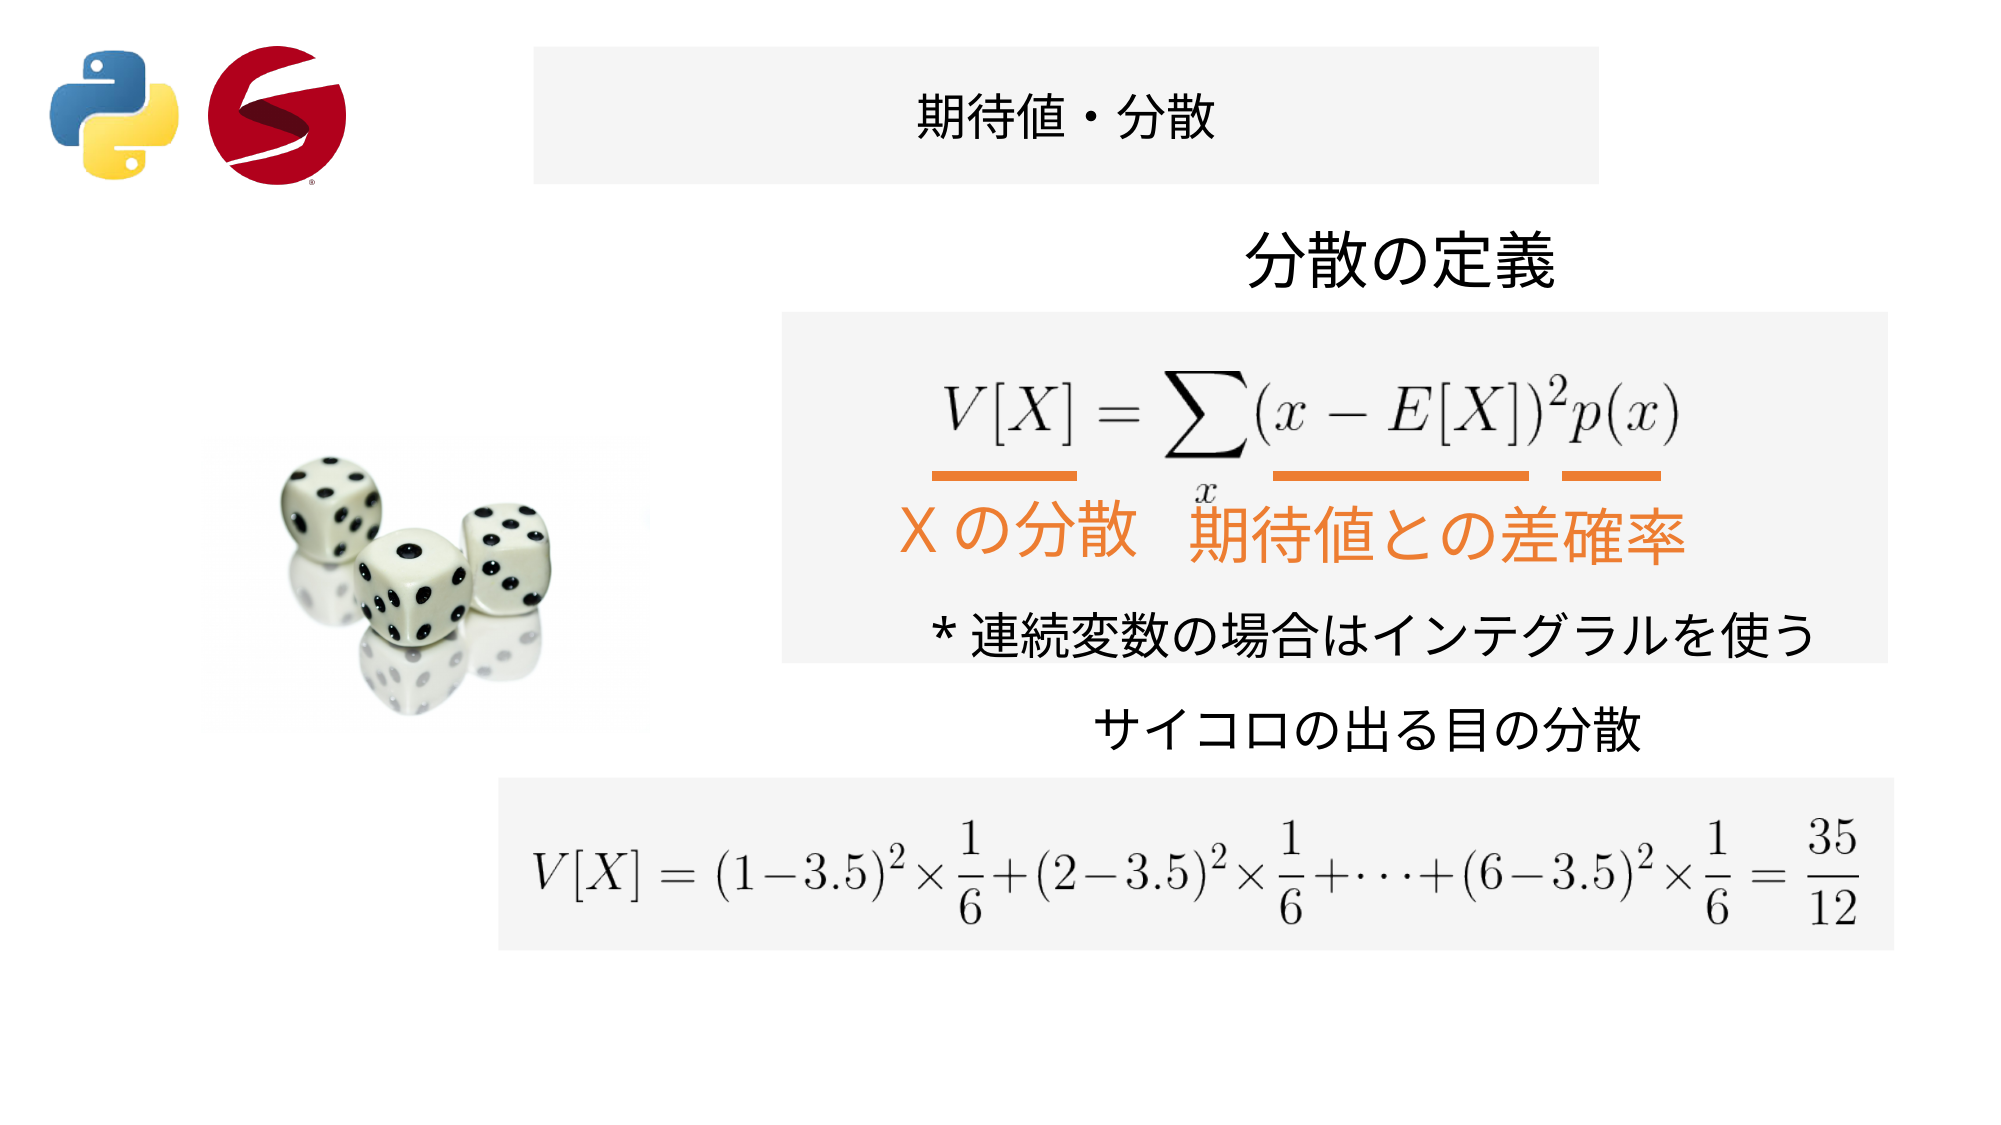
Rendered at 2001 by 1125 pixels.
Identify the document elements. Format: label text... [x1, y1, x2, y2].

text_box 期待値・分散 [533, 46, 1599, 185]
text_box 期待値との差 [1173, 503, 1548, 579]
text_box 分散の定義 [1229, 214, 1572, 304]
text_box [498, 777, 1895, 951]
text_box サイコロの出る目の分散 [1078, 691, 1658, 767]
text_box [781, 311, 1888, 664]
text_box Xの分散 [885, 483, 1154, 573]
picture [533, 818, 1859, 926]
text_box 確率 [1548, 490, 1703, 580]
text_box *連続変数の場合はインテグラルを使う [915, 597, 1835, 673]
picture [944, 371, 1679, 503]
picture [20, 21, 346, 210]
picture [201, 436, 650, 733]
